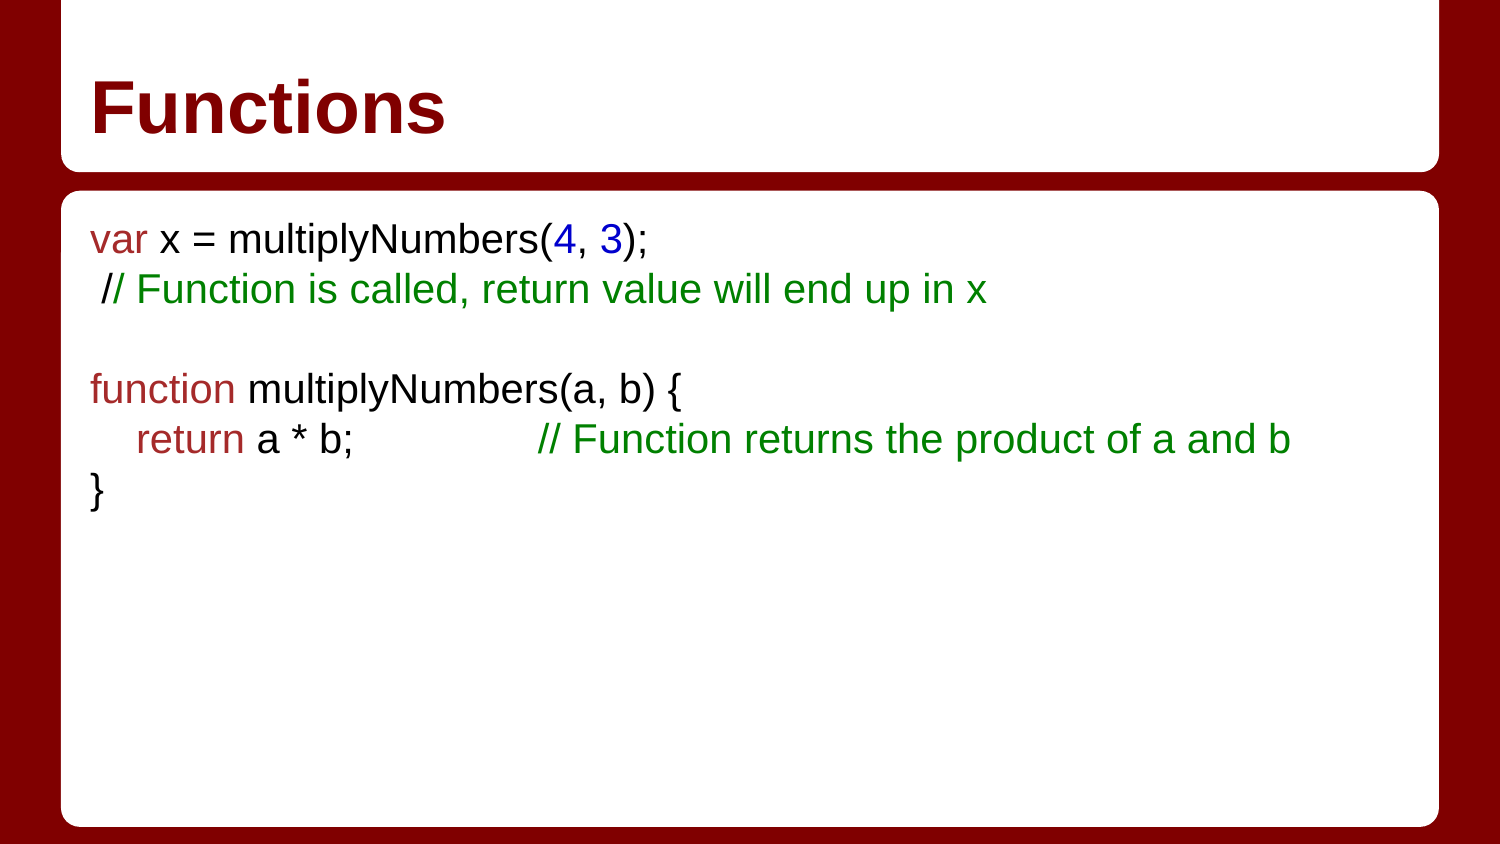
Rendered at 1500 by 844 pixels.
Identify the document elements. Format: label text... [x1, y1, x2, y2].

list var x = multiplyNumbers(4, 3); // Function is called, return value will end up in x function multiplyNumbers(a, b) { return a * b; // Function returns the product of a and b } [75, 196, 1425, 808]
title Functions [75, 22, 1425, 164]
